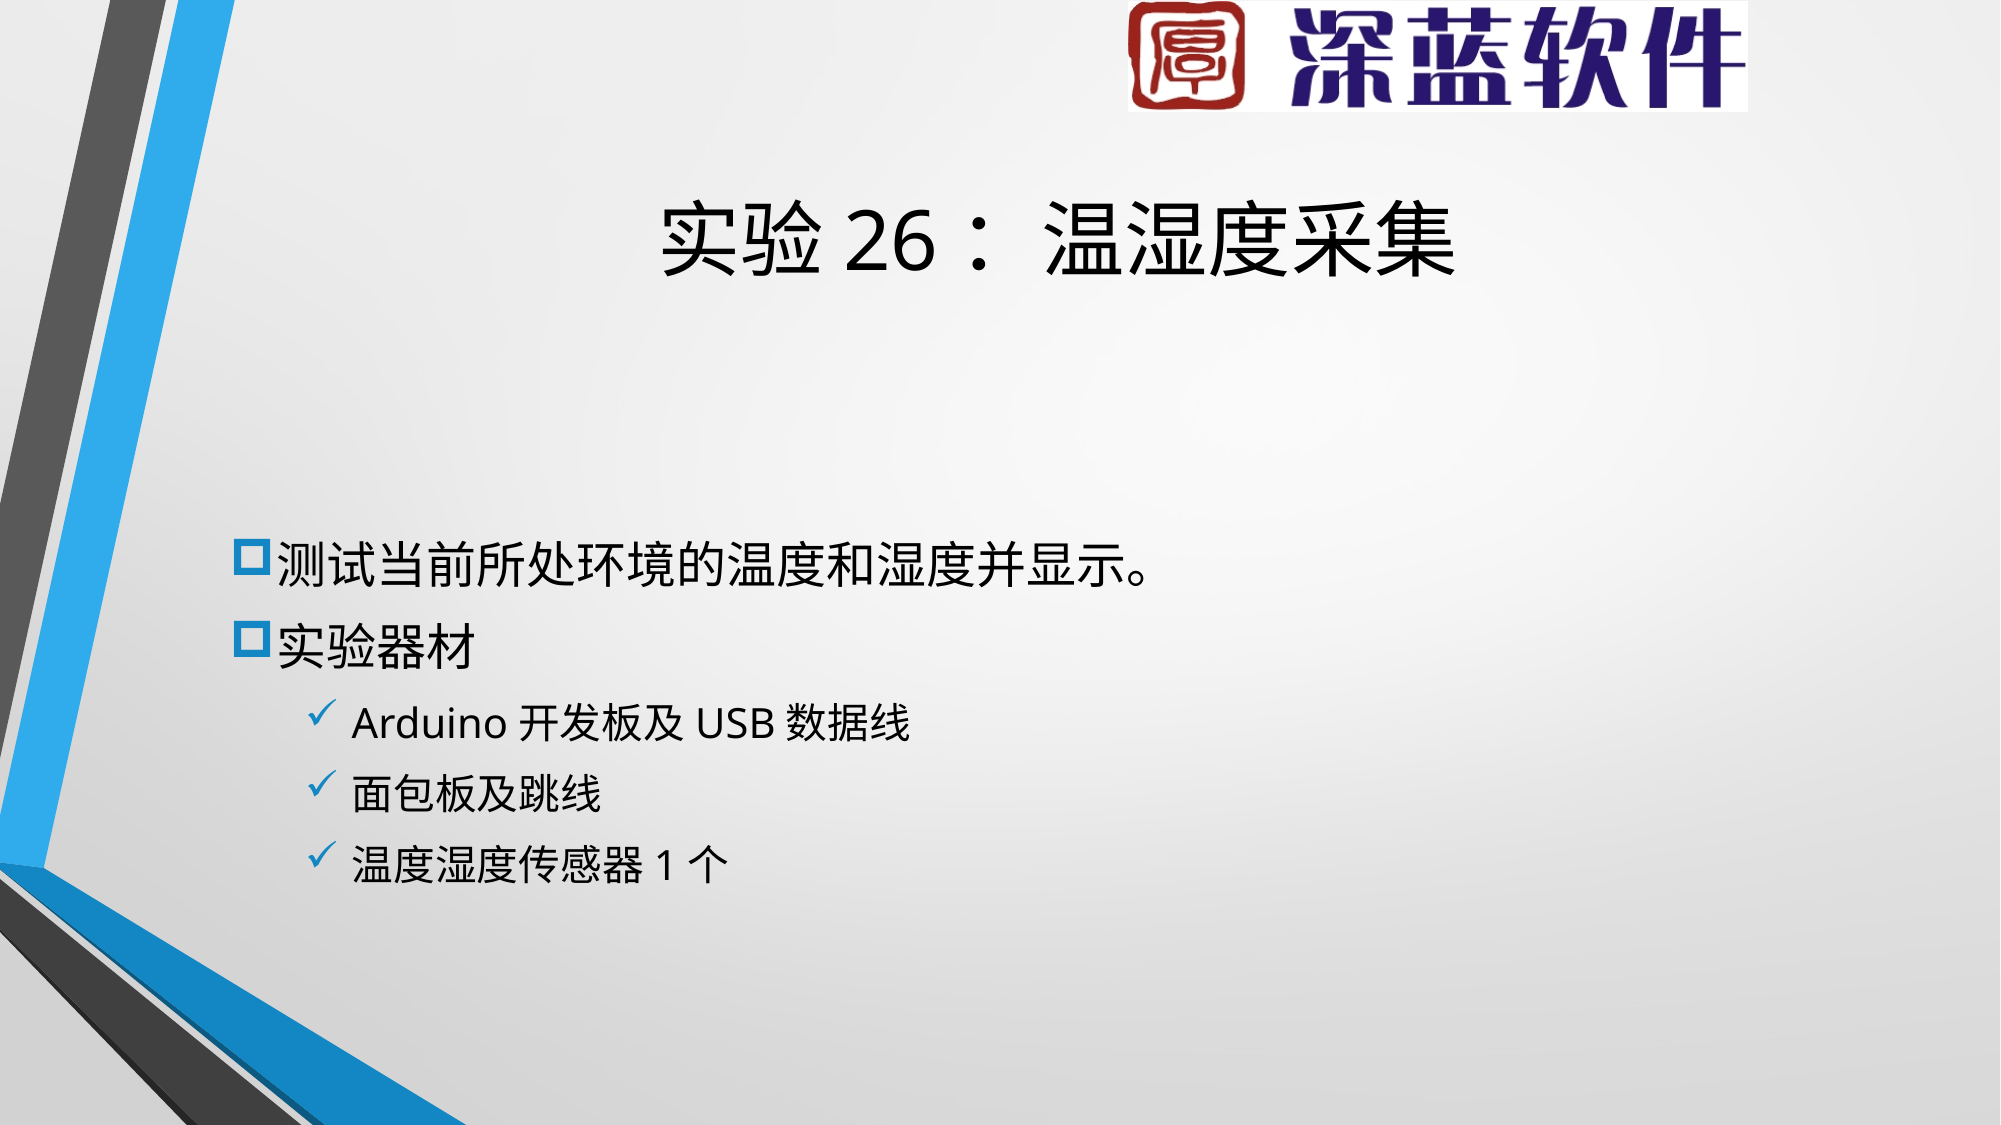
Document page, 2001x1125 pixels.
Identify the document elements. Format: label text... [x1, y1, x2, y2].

list 测试当前所处环境的温度和湿度并显示。 实验器材 Arduino开发板及USB数据线 面包板及跳线 温度湿度传感器1个 [214, 437, 1900, 985]
title 实验26：温湿度采集 [214, 75, 1900, 400]
picture [1127, 0, 1748, 112]
